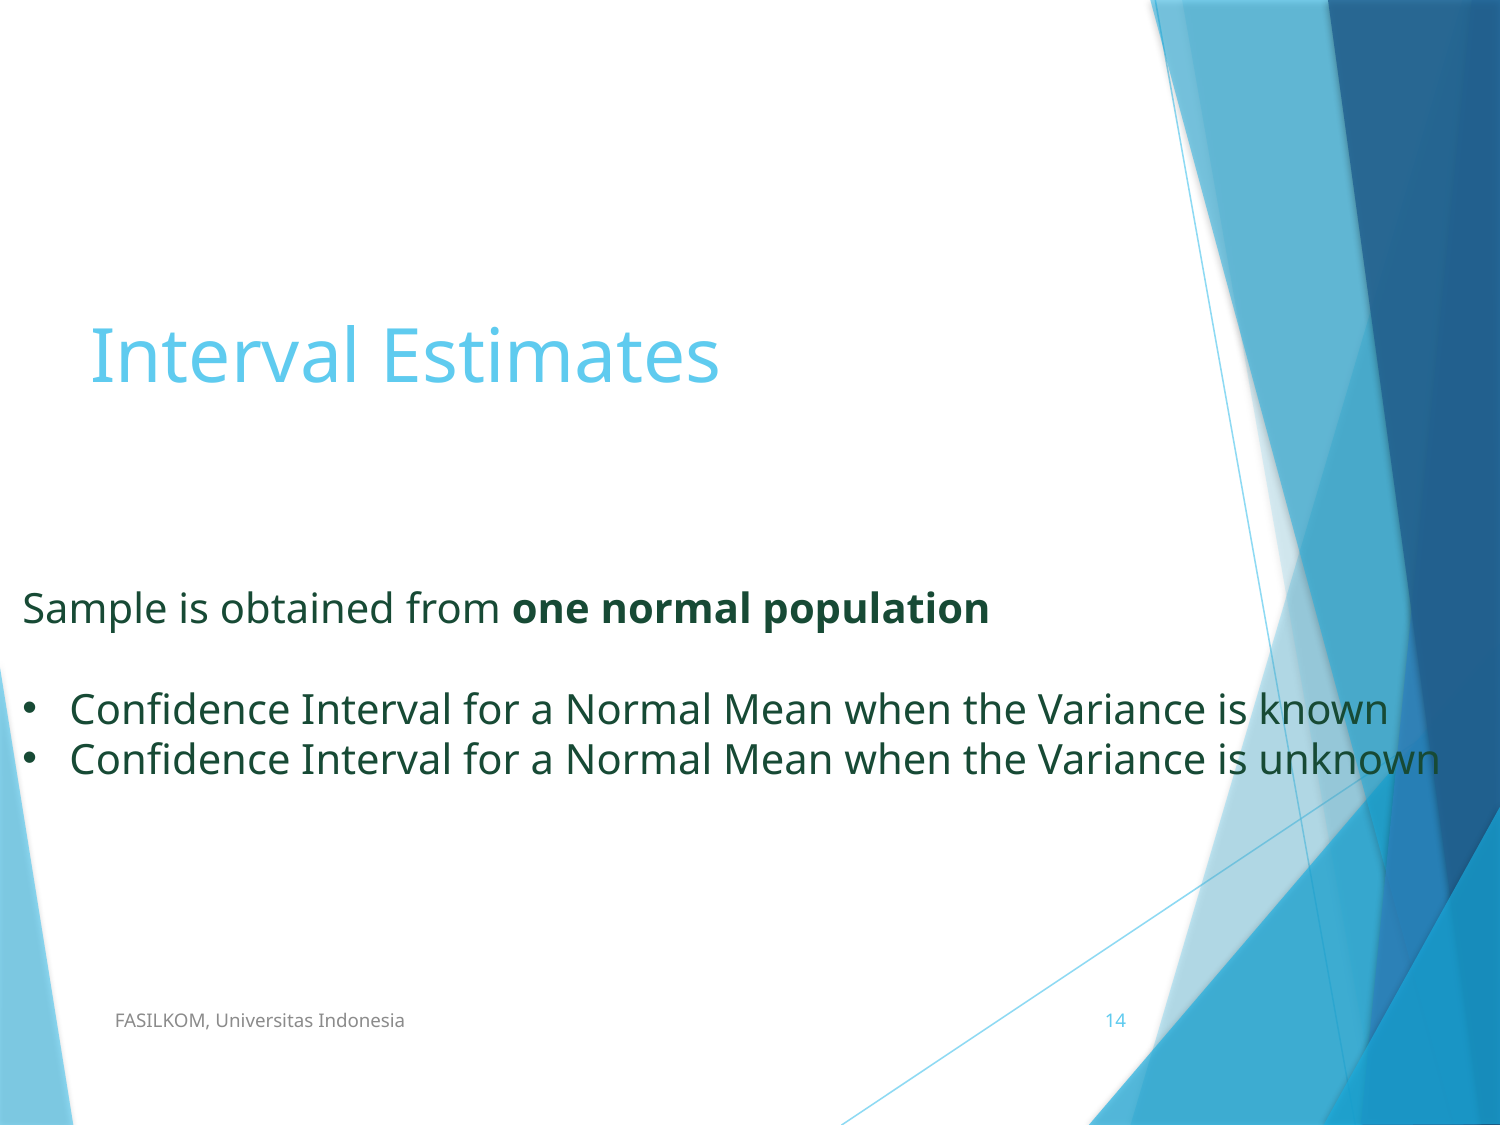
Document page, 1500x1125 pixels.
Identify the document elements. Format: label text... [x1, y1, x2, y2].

footer FASILKOM, Universitas Indonesia [99, 991, 859, 1051]
text_box Sample is obtained from one normal population Confidence Interval for a Normal Mean when the Variance is known Confidence Interval for a Normal Mean when the Variance is unknown [7, 574, 1457, 790]
slide_number 14 [1057, 991, 1142, 1051]
title Interval Estimates [75, 299, 1325, 488]
